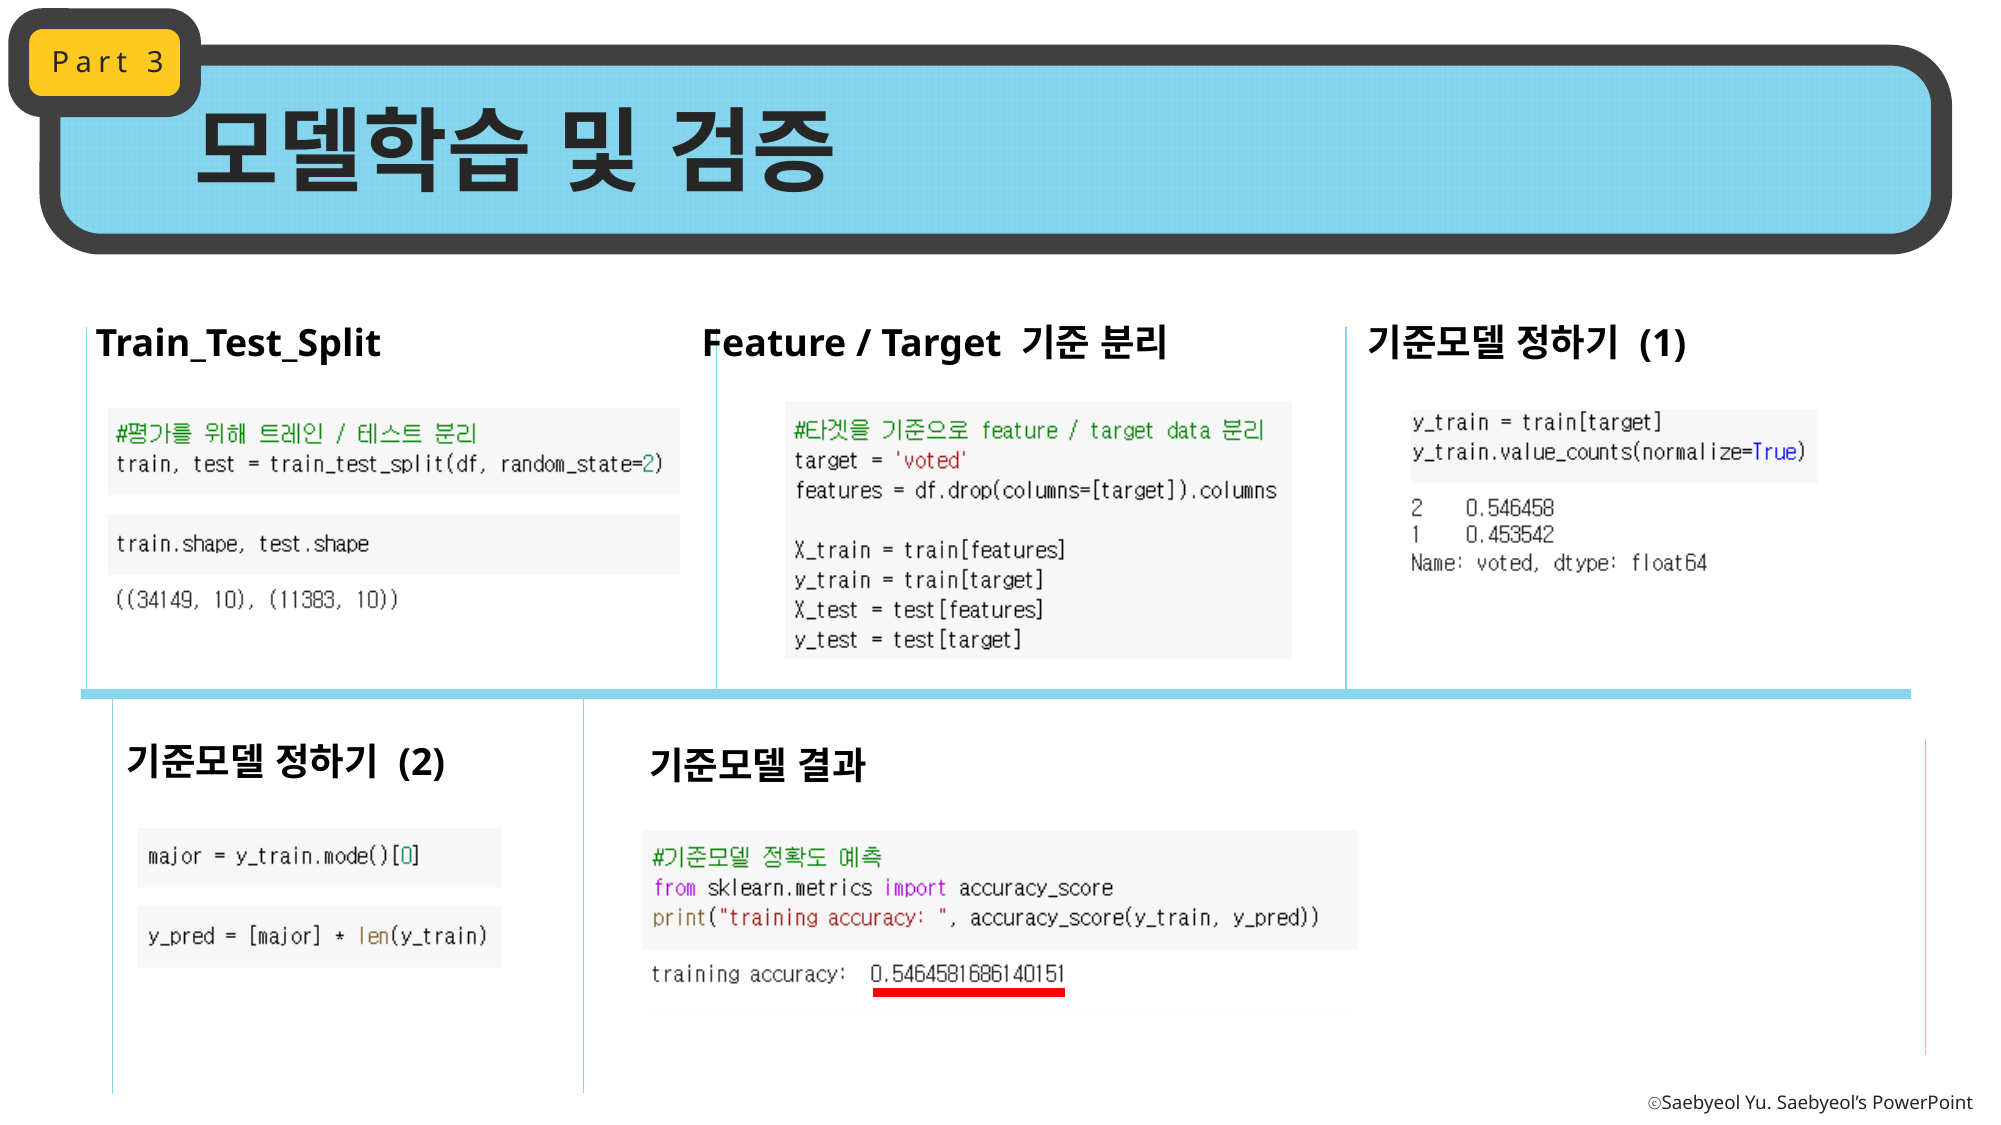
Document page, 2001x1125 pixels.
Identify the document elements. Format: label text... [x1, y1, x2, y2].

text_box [18, 18, 191, 107]
picture [784, 401, 1292, 659]
text_box [48, 54, 1943, 246]
text_box 기준모델 정하기 (2) [113, 731, 478, 791]
picture [107, 408, 680, 628]
picture [1410, 410, 1818, 583]
text_box Feature / Target 기준 분리 [686, 311, 1185, 371]
picture [137, 828, 501, 971]
picture [642, 830, 1358, 1013]
text_box 모델학습 및 검증 [179, 85, 942, 211]
text_box Train_Test_Split [80, 311, 397, 371]
text_box 기준모델 결과 [634, 734, 1000, 795]
text_box 기준모델 정하기 (1) [1353, 311, 1876, 371]
